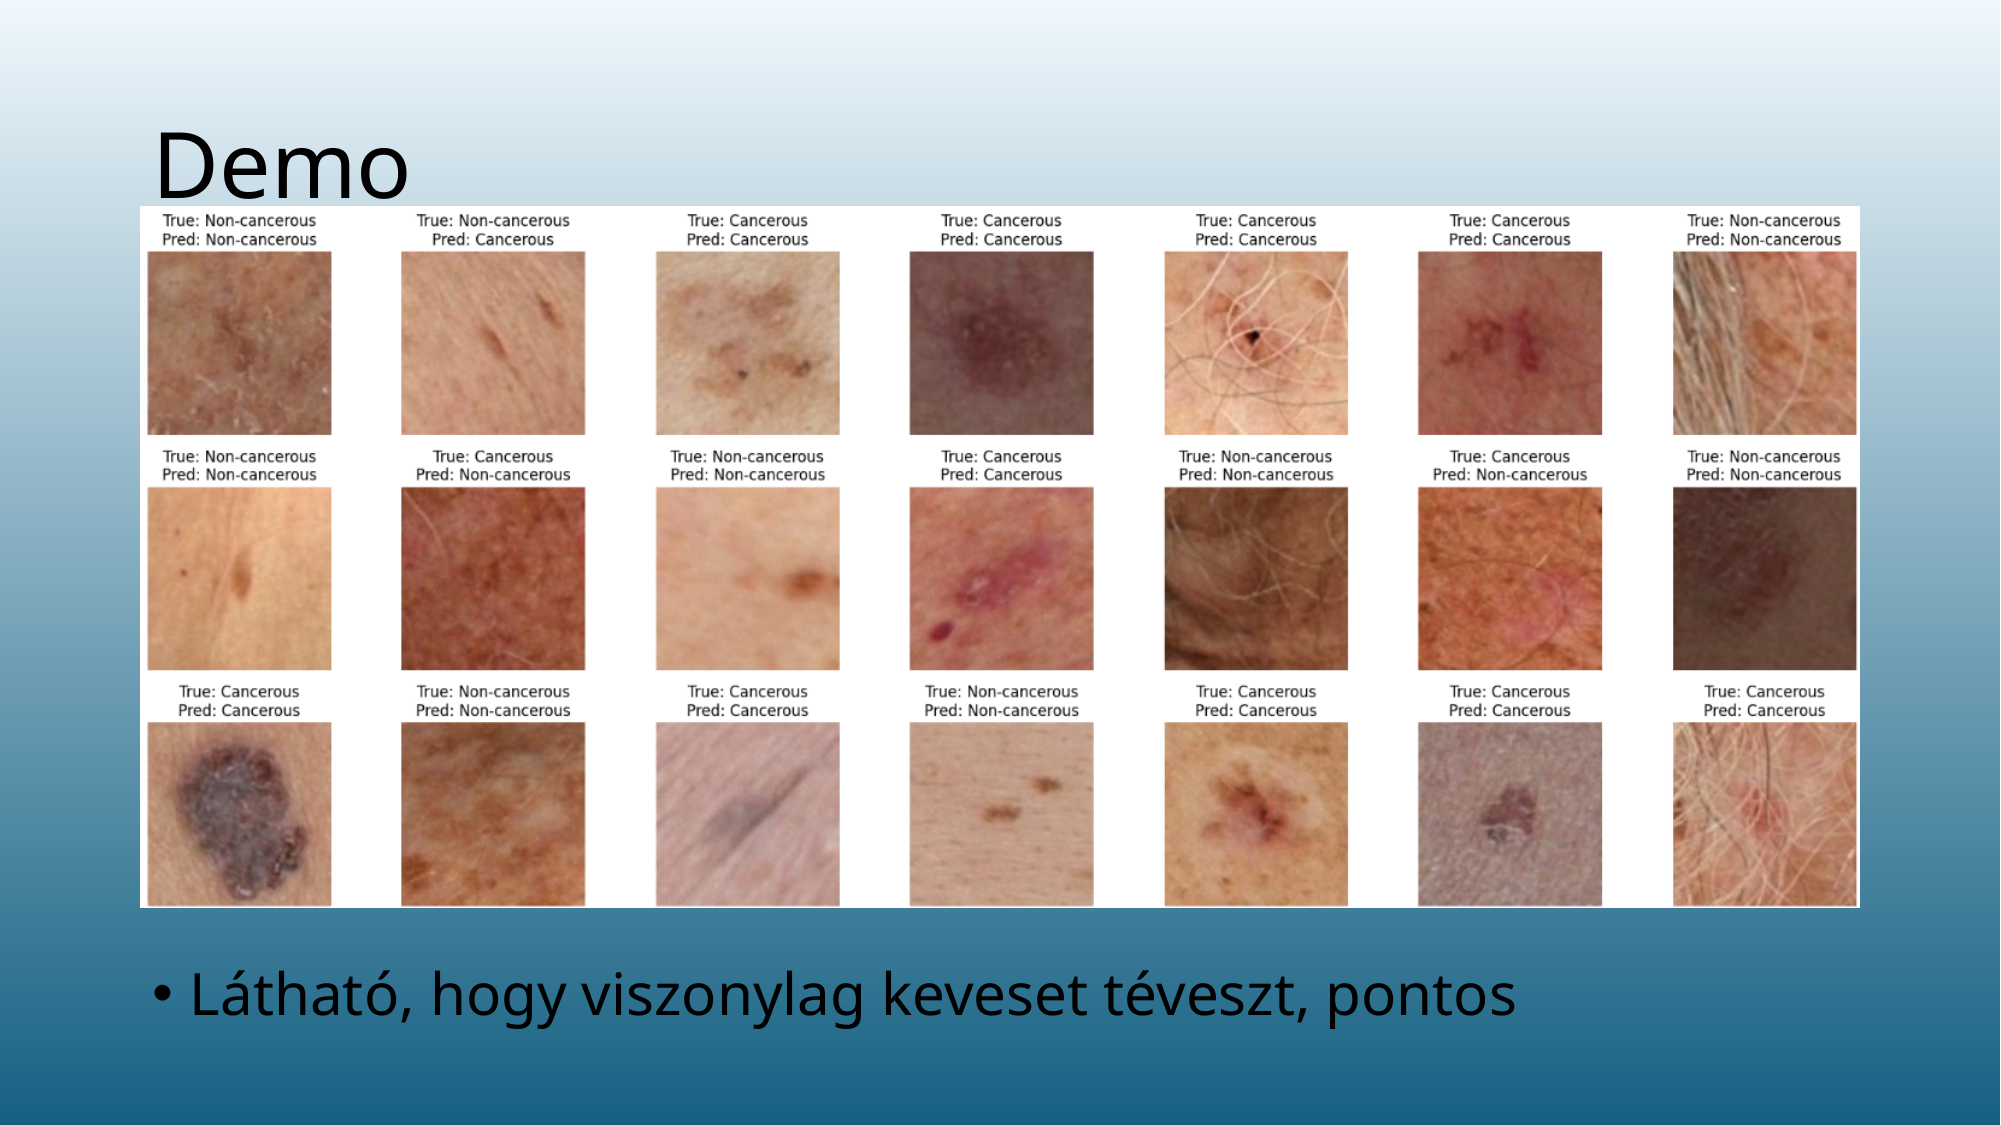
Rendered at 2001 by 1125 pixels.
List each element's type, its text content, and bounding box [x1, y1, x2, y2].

list Látható, hogy viszonylag keveset téveszt, pontos [137, 957, 1917, 1066]
picture [139, 206, 1861, 908]
title Demo [137, 59, 1863, 278]
